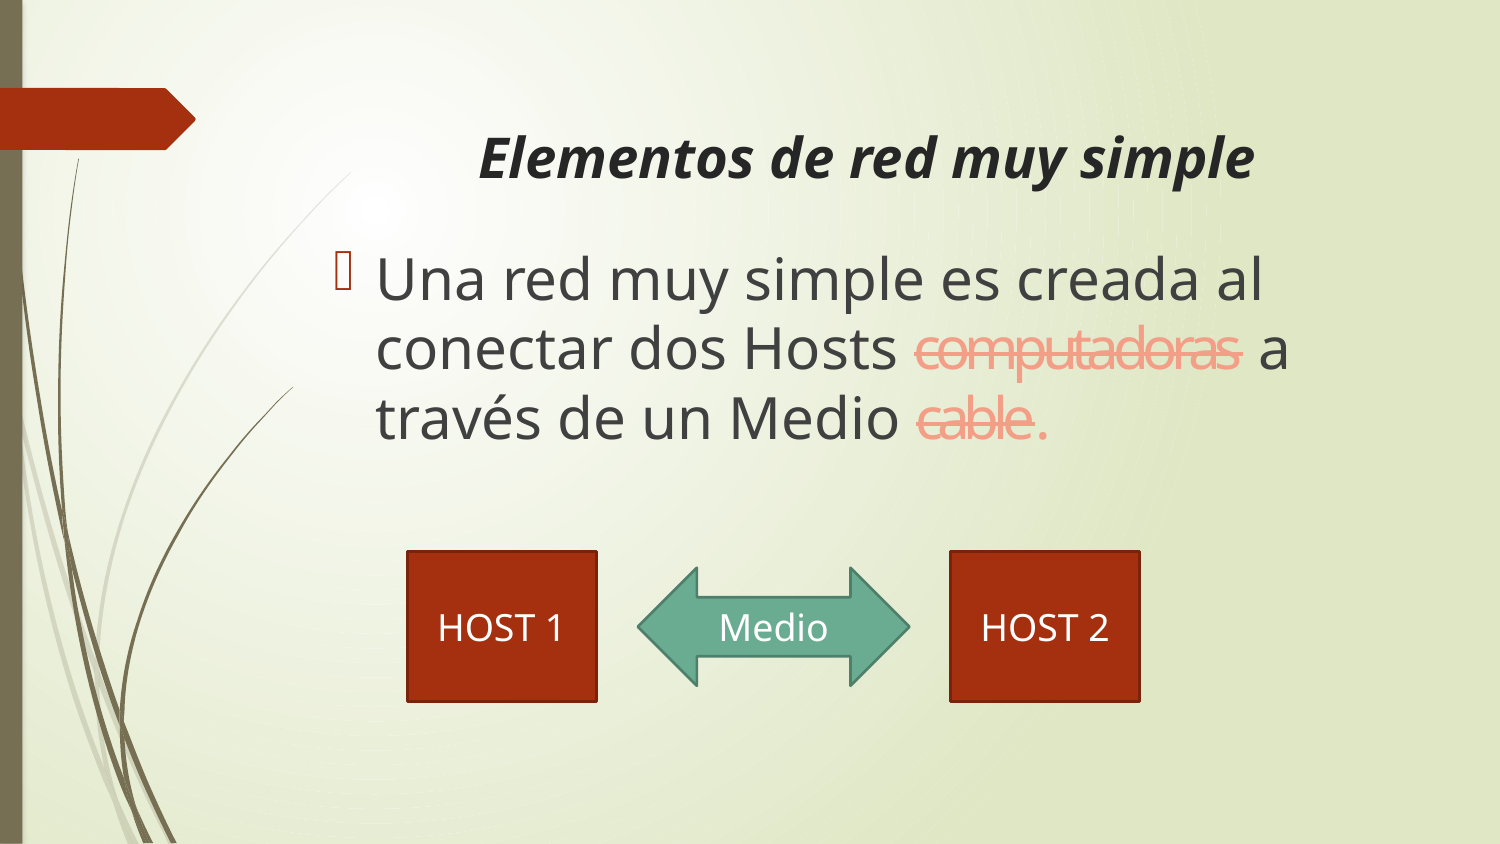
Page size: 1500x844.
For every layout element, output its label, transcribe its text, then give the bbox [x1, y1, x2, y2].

title Elementos de red muy simple [319, 76, 1416, 234]
list Una red muy simple es creada al conectar dos Hosts computadoras a través de un Medio cable. [318, 234, 1416, 728]
text_box Medio [636, 566, 911, 688]
text_box HOST 2 [949, 550, 1141, 703]
text_box HOST 1 [406, 550, 598, 703]
